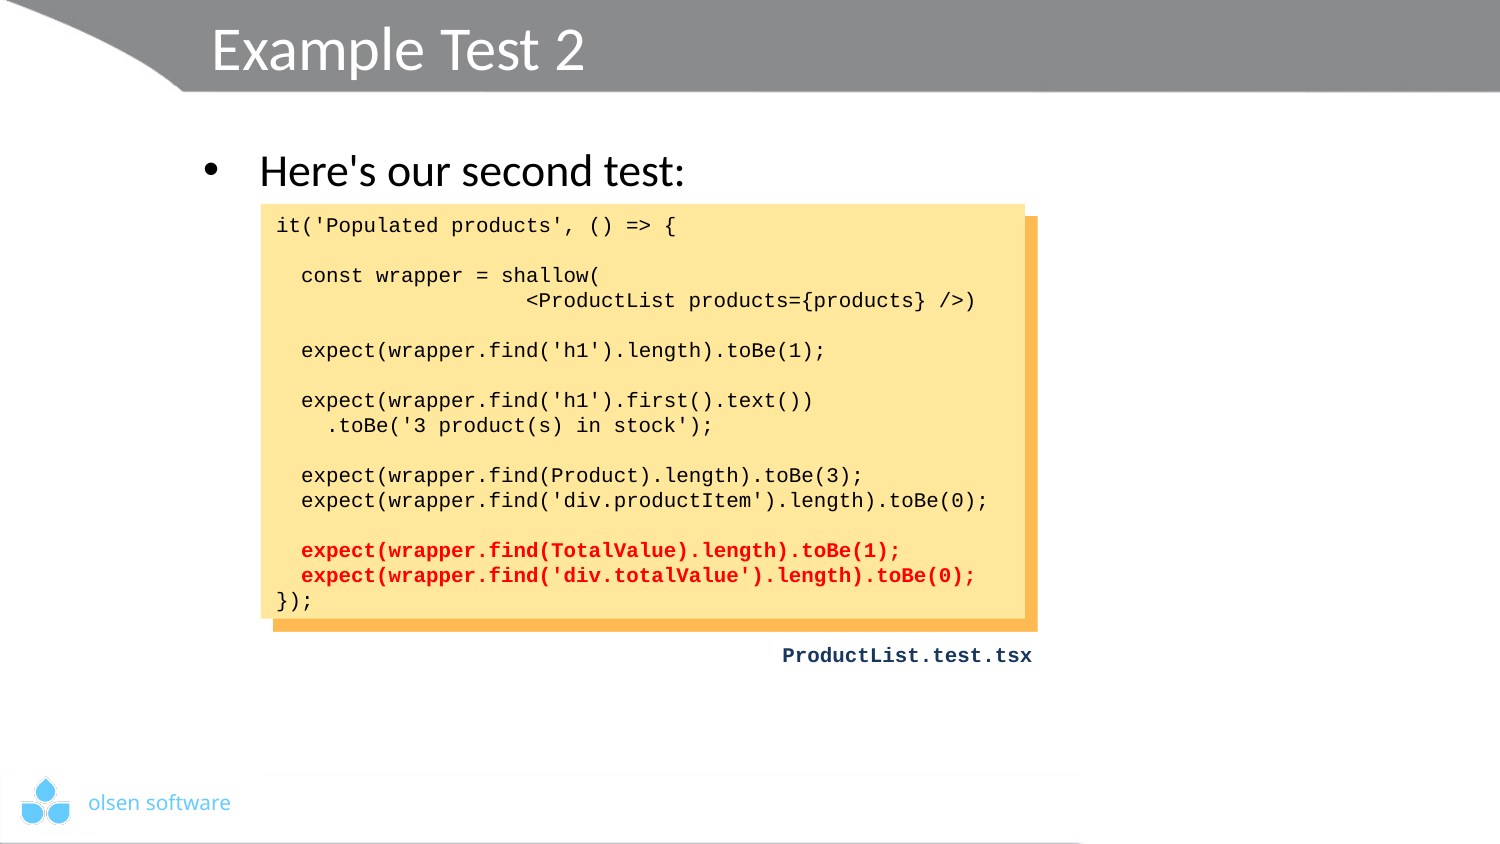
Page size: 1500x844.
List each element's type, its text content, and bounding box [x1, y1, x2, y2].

picture [0, 0, 1500, 844]
text_box ProductList.test.tsx [767, 633, 1047, 674]
title Example Test 2 [187, 0, 1426, 93]
list Here's our second test: Verify the ProductList component has 1 (unexpanded) TotalValue component [188, 133, 1425, 716]
text_box it('Populated products', () => { const wrapper = shallow( <ProductList products={products} />) expect(wrapper.find('h1').length).toBe(1); expect(wrapper.find('h1').first().text()) .toBe('3 product(s) in stock'); expect(wrapper.find(Product).length).toBe(3); expect(wrapper.find('div.productItem').length).toBe(0); expect(wrapper.find(TotalValue).length).toBe(1); expect(wrapper.find('div.totalValue').length).toBe(0); }); [260, 203, 1025, 619]
